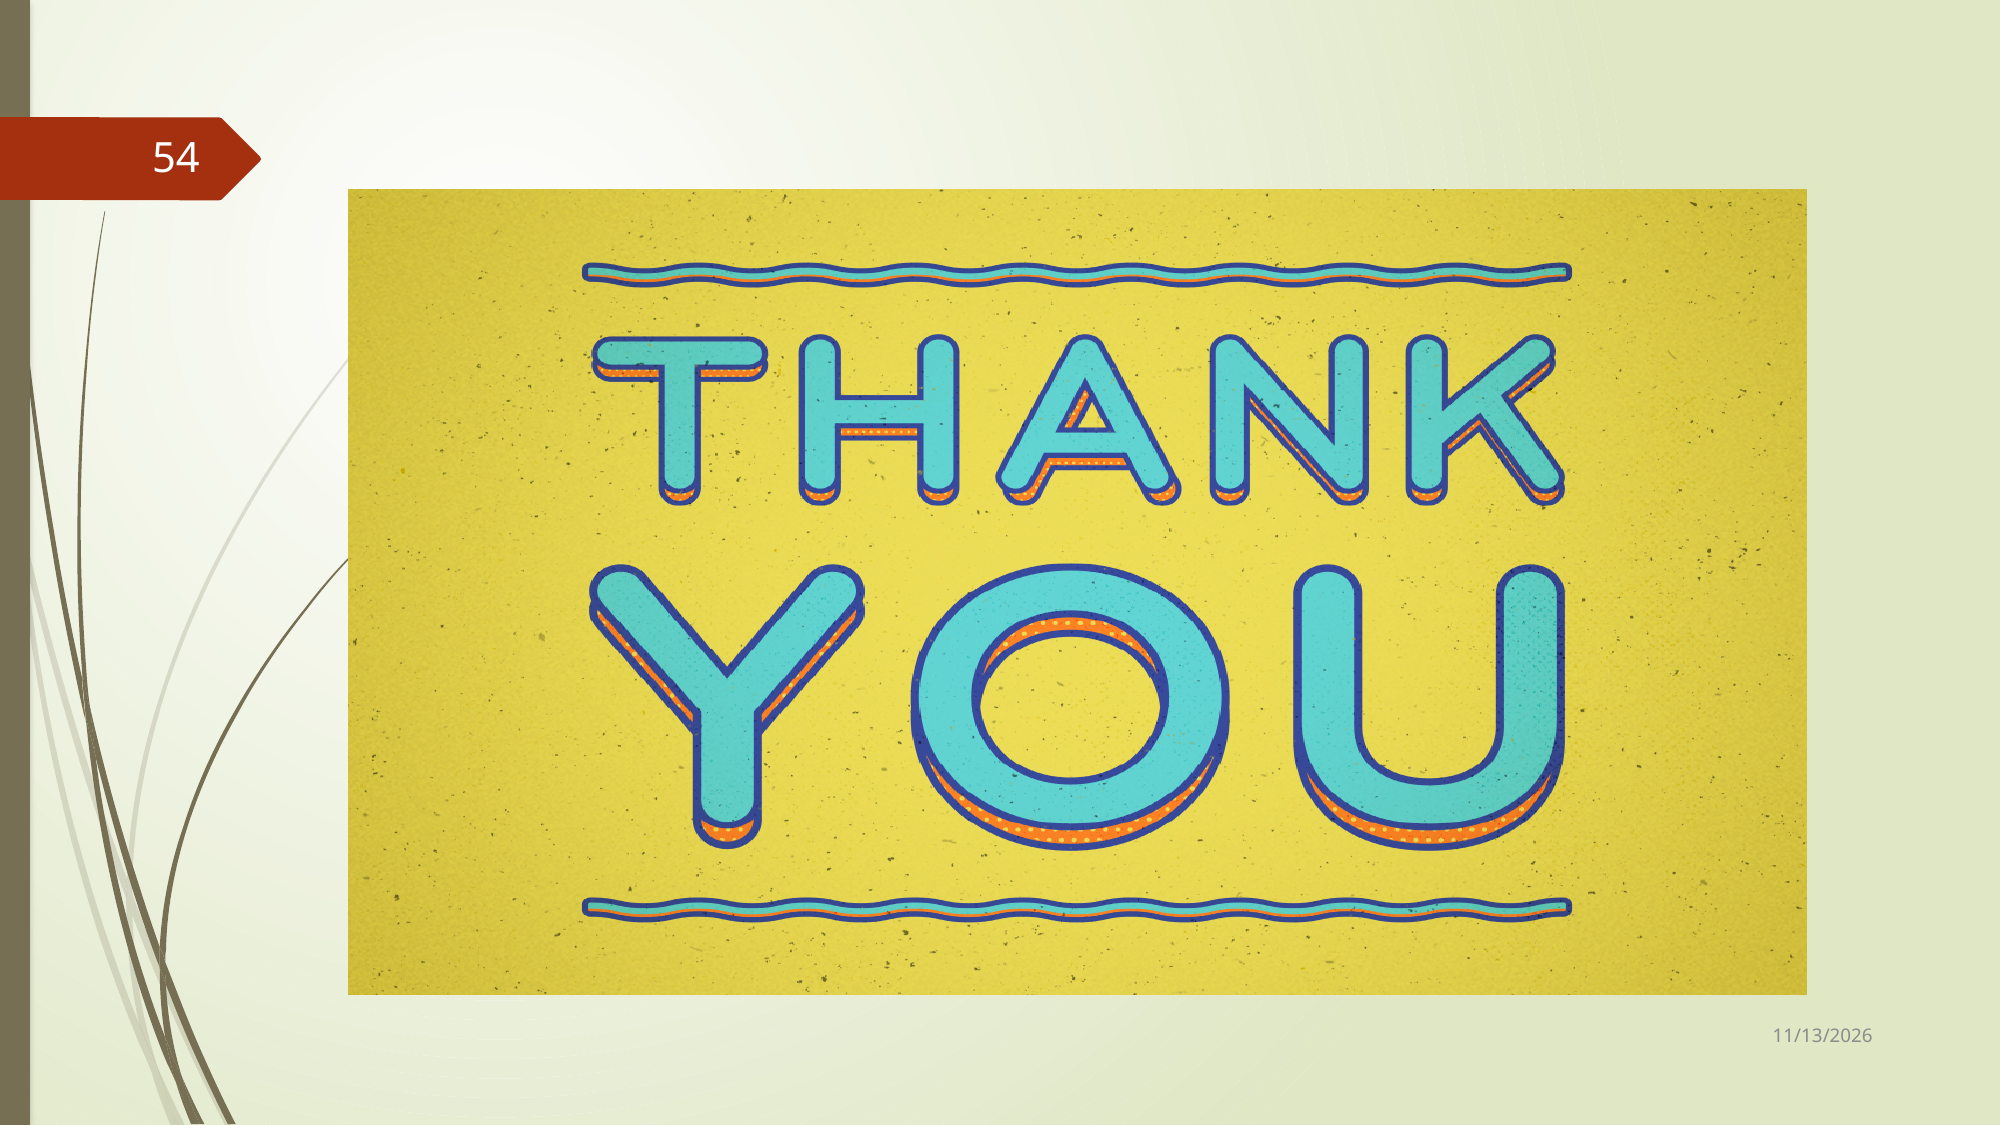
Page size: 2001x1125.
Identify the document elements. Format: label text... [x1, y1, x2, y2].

picture [348, 188, 1808, 996]
slide_number 54 [87, 129, 216, 190]
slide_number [1699, 1005, 1888, 1067]
